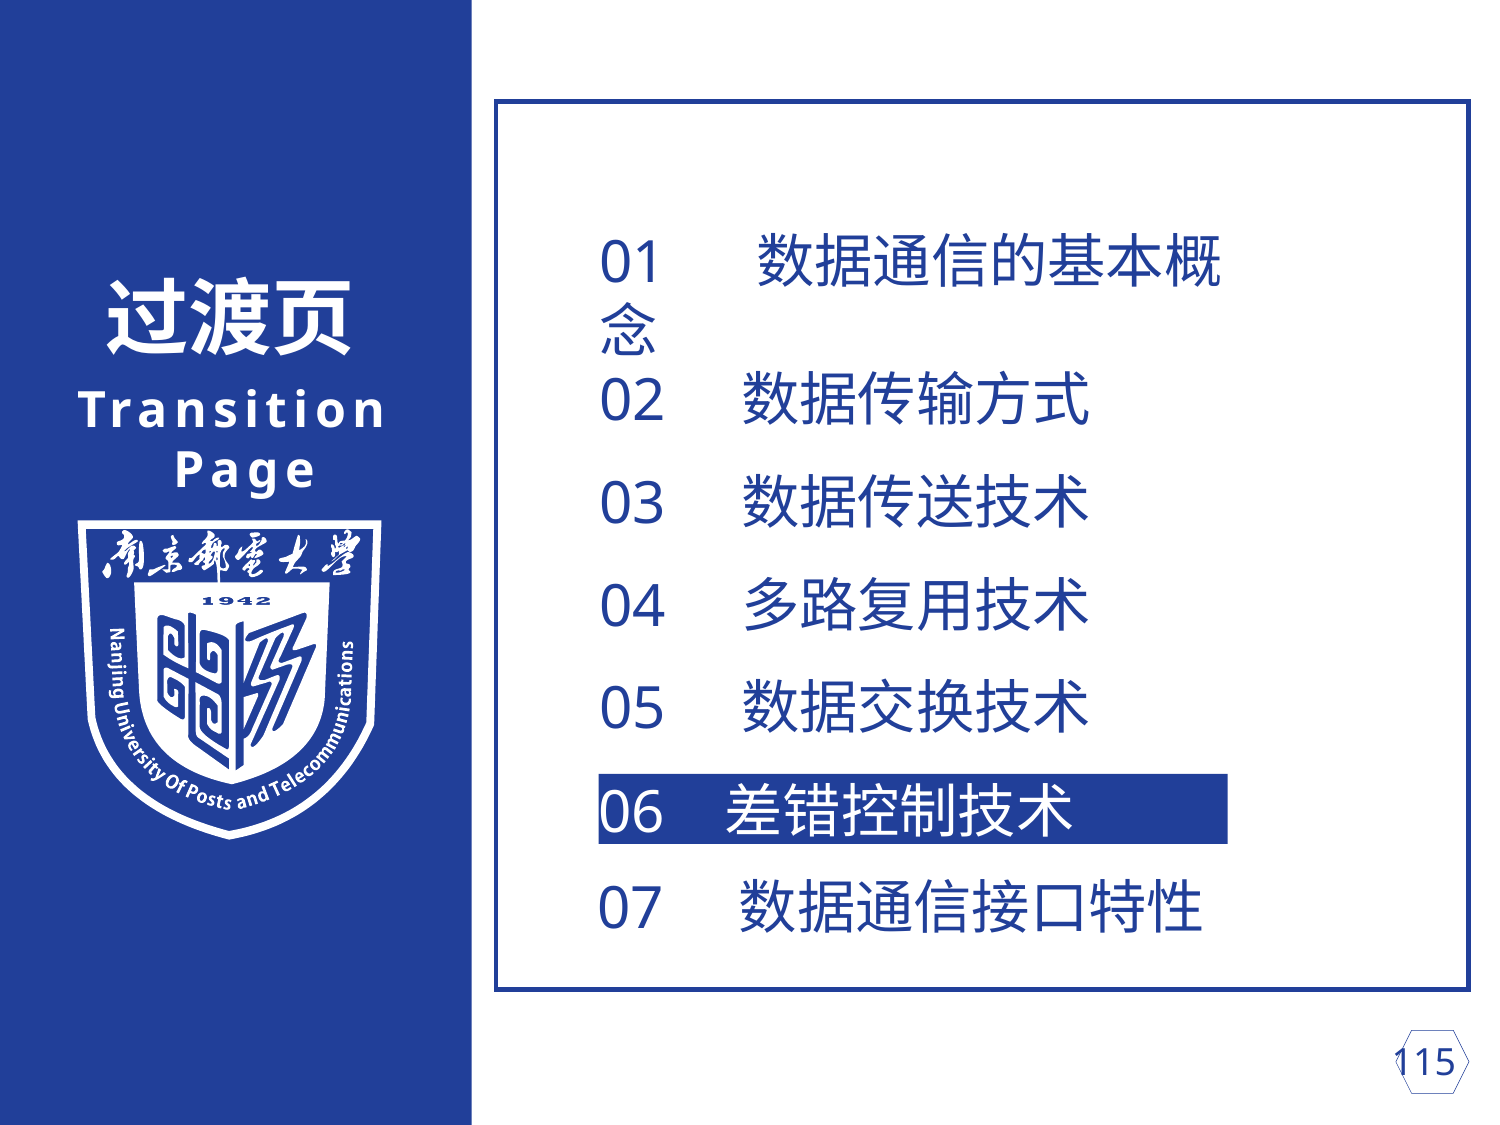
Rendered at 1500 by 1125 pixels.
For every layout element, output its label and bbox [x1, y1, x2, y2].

text_box [1363, 1029, 1494, 1095]
text_box [0, 0, 473, 1125]
text_box [495, 101, 1469, 991]
